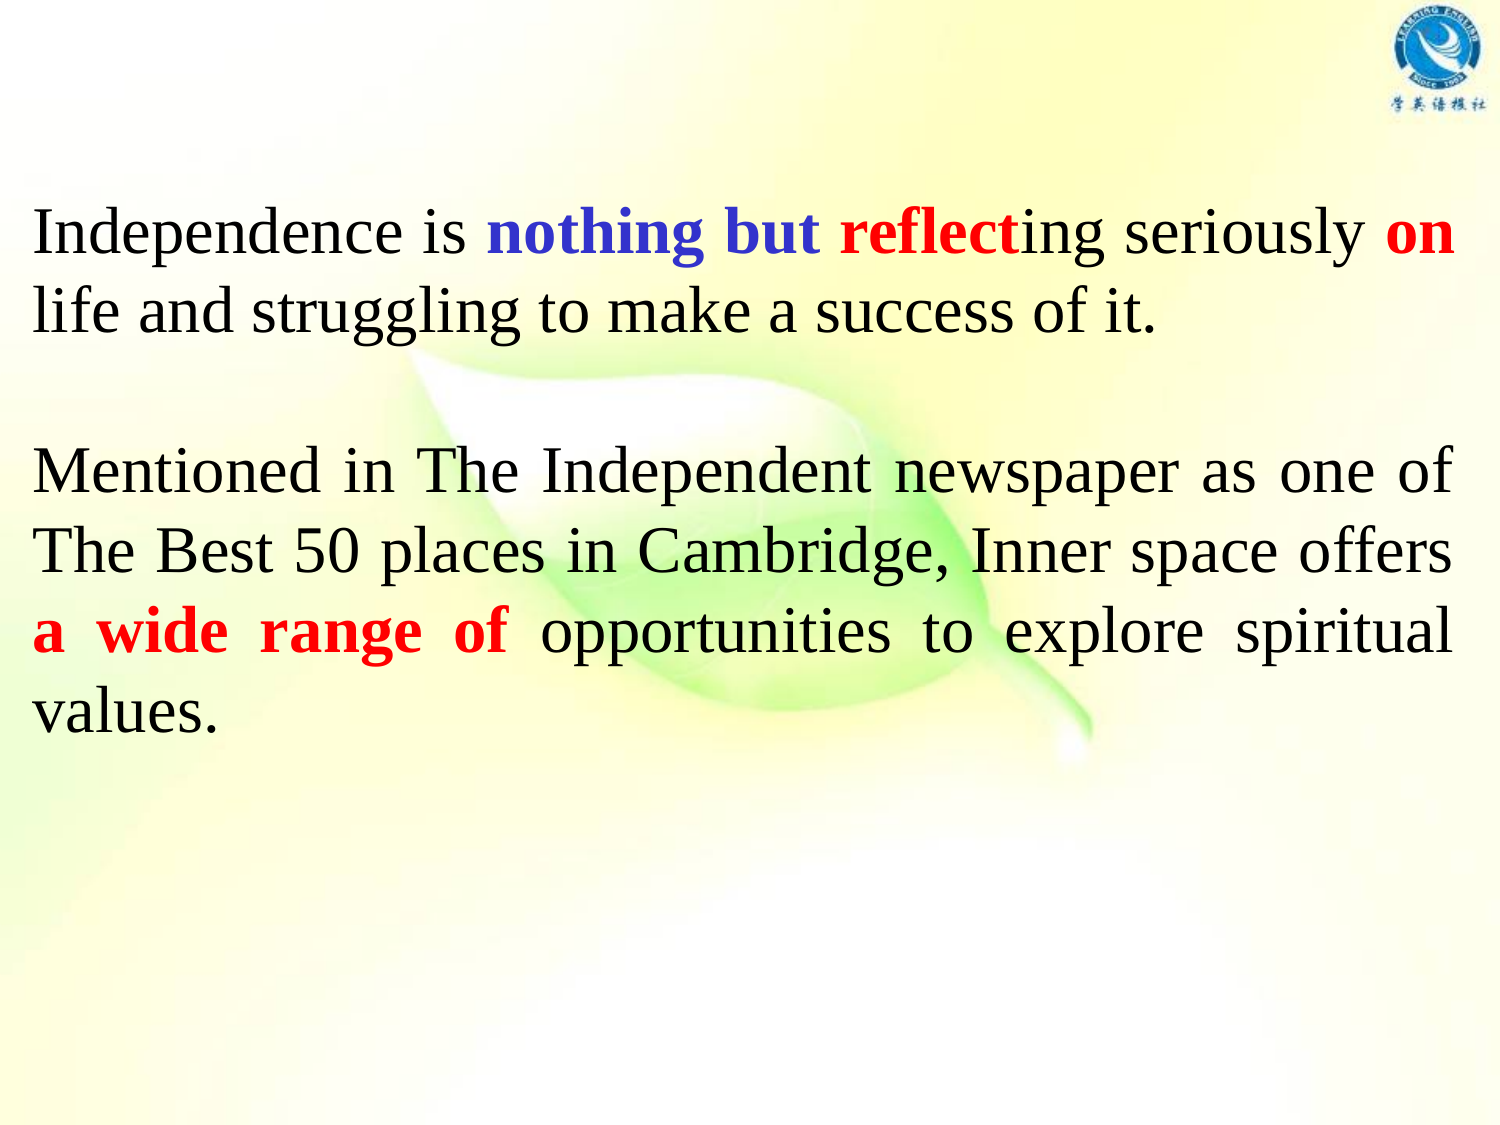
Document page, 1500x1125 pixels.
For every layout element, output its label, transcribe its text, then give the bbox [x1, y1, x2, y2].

picture [0, 0, 1500, 1125]
text_box Independence is nothing but reflecting seriously on life and struggling to make a success of it. Mentioned in The Independent newspaper as one of The Best 50 places in Cambridge, Inner space offers a wide range of opportunities to explore spiritual values. [17, 19, 1471, 1074]
